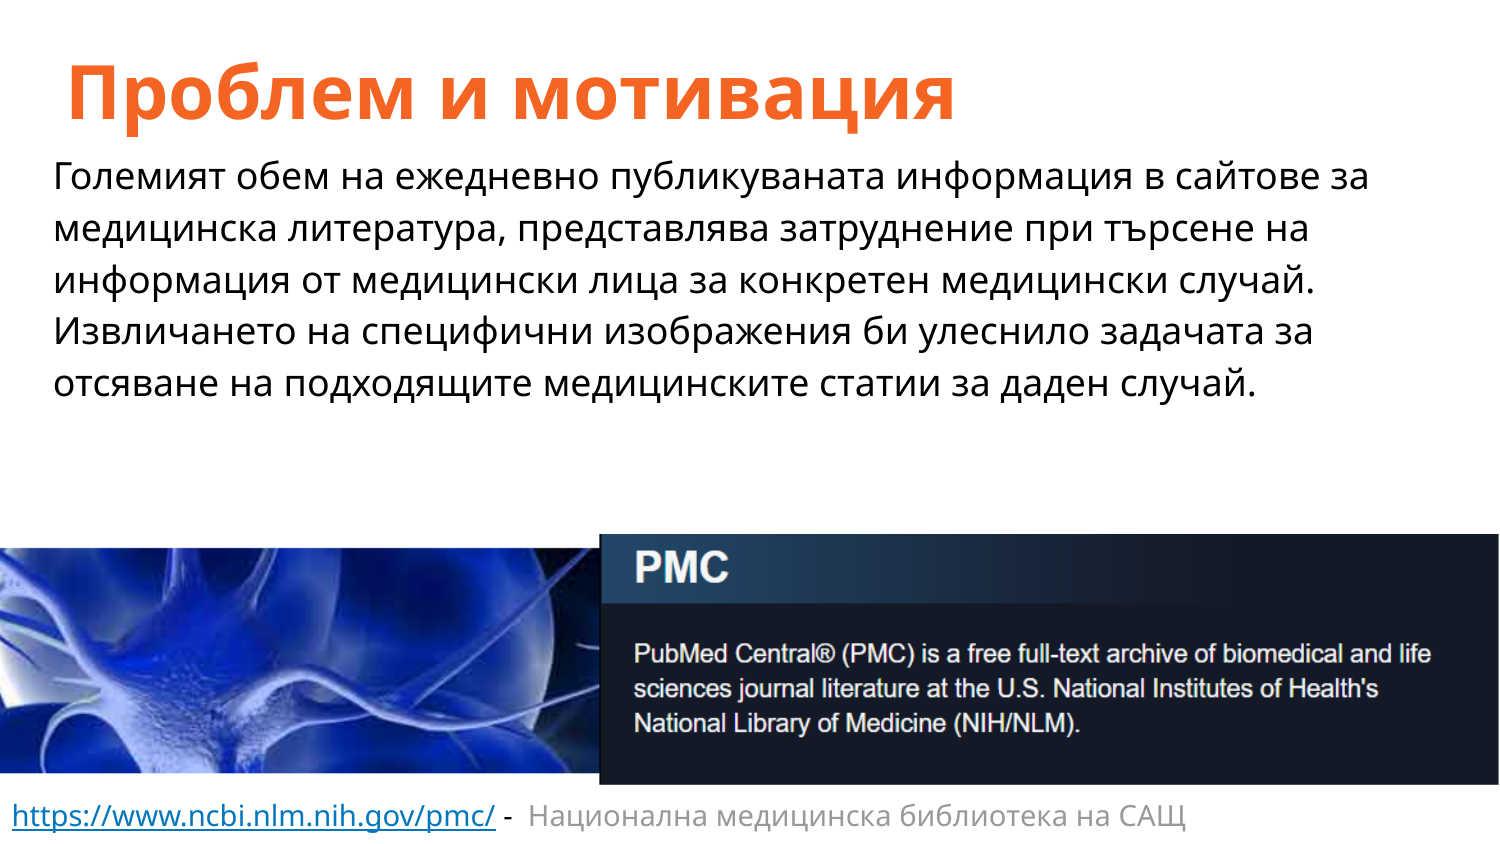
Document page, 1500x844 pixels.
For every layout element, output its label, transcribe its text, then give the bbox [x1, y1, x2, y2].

text_box https://www.ncbi.nlm.nih.gov/pmc/ - Национална медицинска библиотека на САЩ [0, 801, 1497, 844]
title Проблем и мотивация [50, 29, 1463, 156]
picture [0, 534, 1500, 794]
title Големият обем на ежедневно публикуваната информация в сайтове за медицинска литература, представлява затруднение при търсене на информация от медицински лица за конкретен медицински случай. Извличането на специфични изображения би улеснило задачата за отсяване на подходящите медицинските статии за даден случай. [37, 130, 1451, 533]
